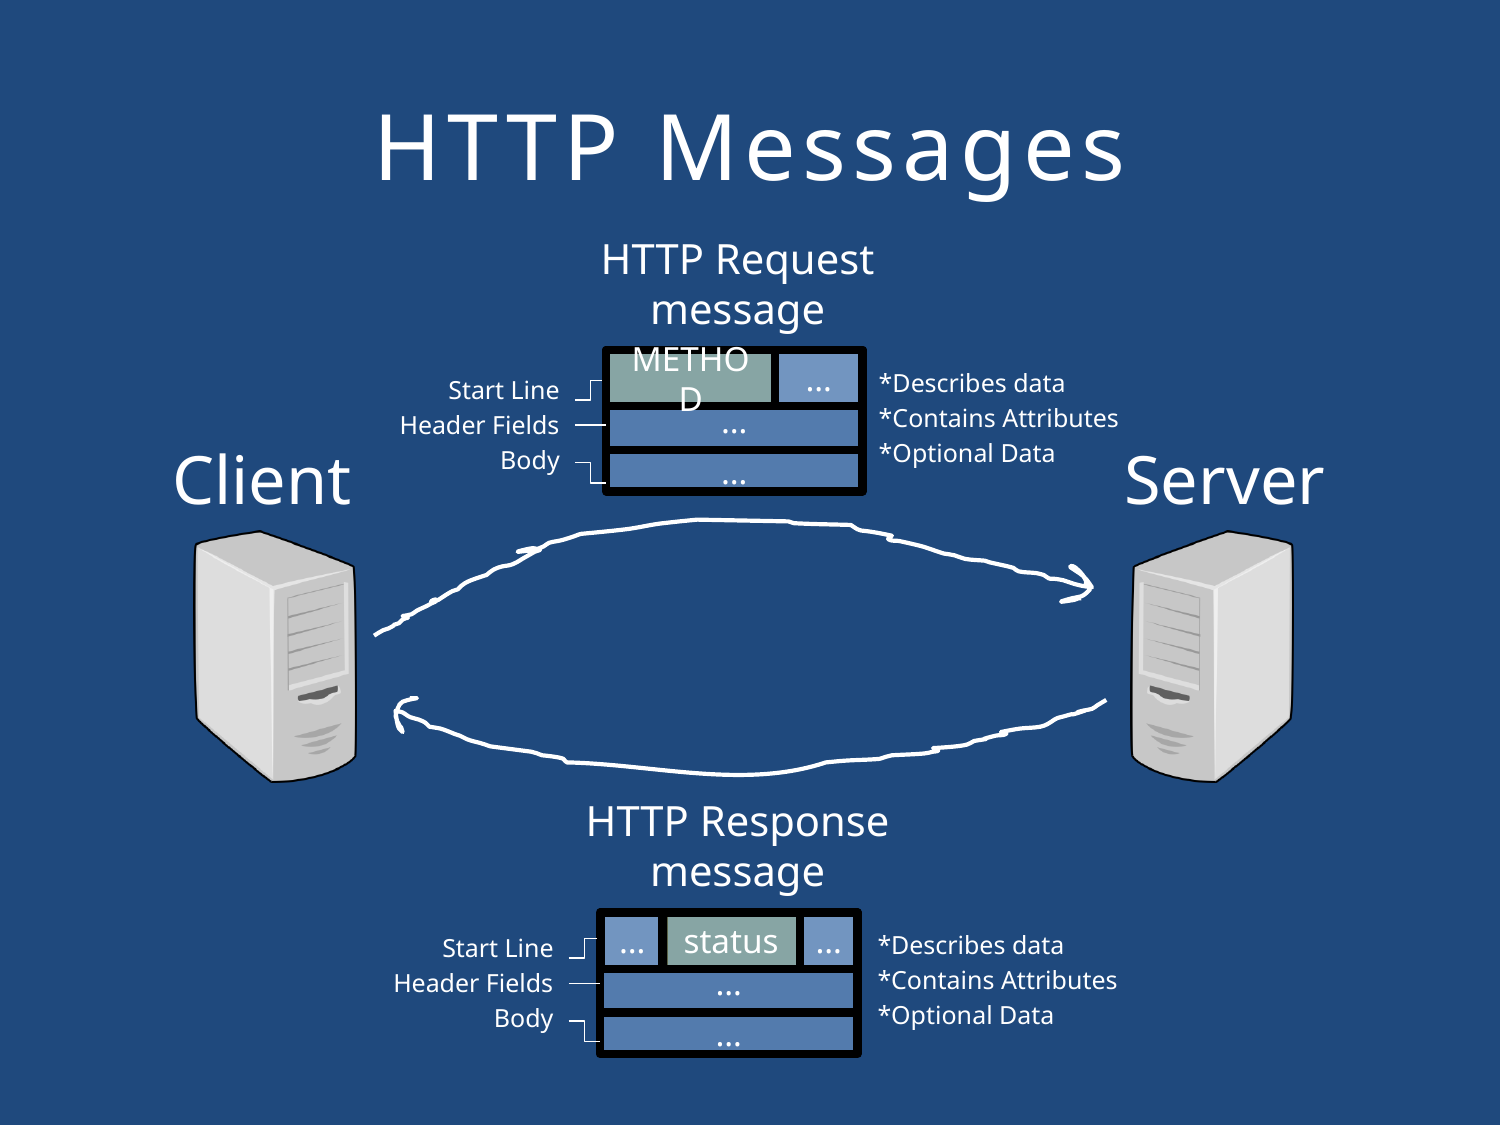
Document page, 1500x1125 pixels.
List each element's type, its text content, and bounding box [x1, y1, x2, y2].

text_box HTTP Request message [537, 238, 938, 313]
text_box … [610, 448, 863, 494]
text_box … [604, 910, 860, 1010]
text_box status [660, 910, 802, 971]
text_box [393, 696, 1108, 778]
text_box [362, 366, 607, 520]
text_box *Describes data *Contains Attributes *Optional Data [862, 922, 1188, 1075]
text_box [372, 517, 1094, 638]
text_box … [773, 348, 865, 408]
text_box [356, 924, 601, 1079]
text_box … [610, 408, 863, 448]
text_box HTTP Response message [537, 787, 938, 875]
text_box *Describes data *Contains Attributes *Optional Data [863, 359, 1189, 513]
picture [192, 529, 357, 783]
picture [1130, 529, 1294, 783]
text_box Client [118, 430, 357, 518]
text_box HTTP Messages [0, 50, 1500, 238]
text_box … [599, 910, 660, 971]
text_box … [604, 1010, 860, 1056]
text_box Server [1081, 430, 1369, 518]
text_box METHOD [604, 348, 773, 408]
text_box … [801, 910, 859, 971]
